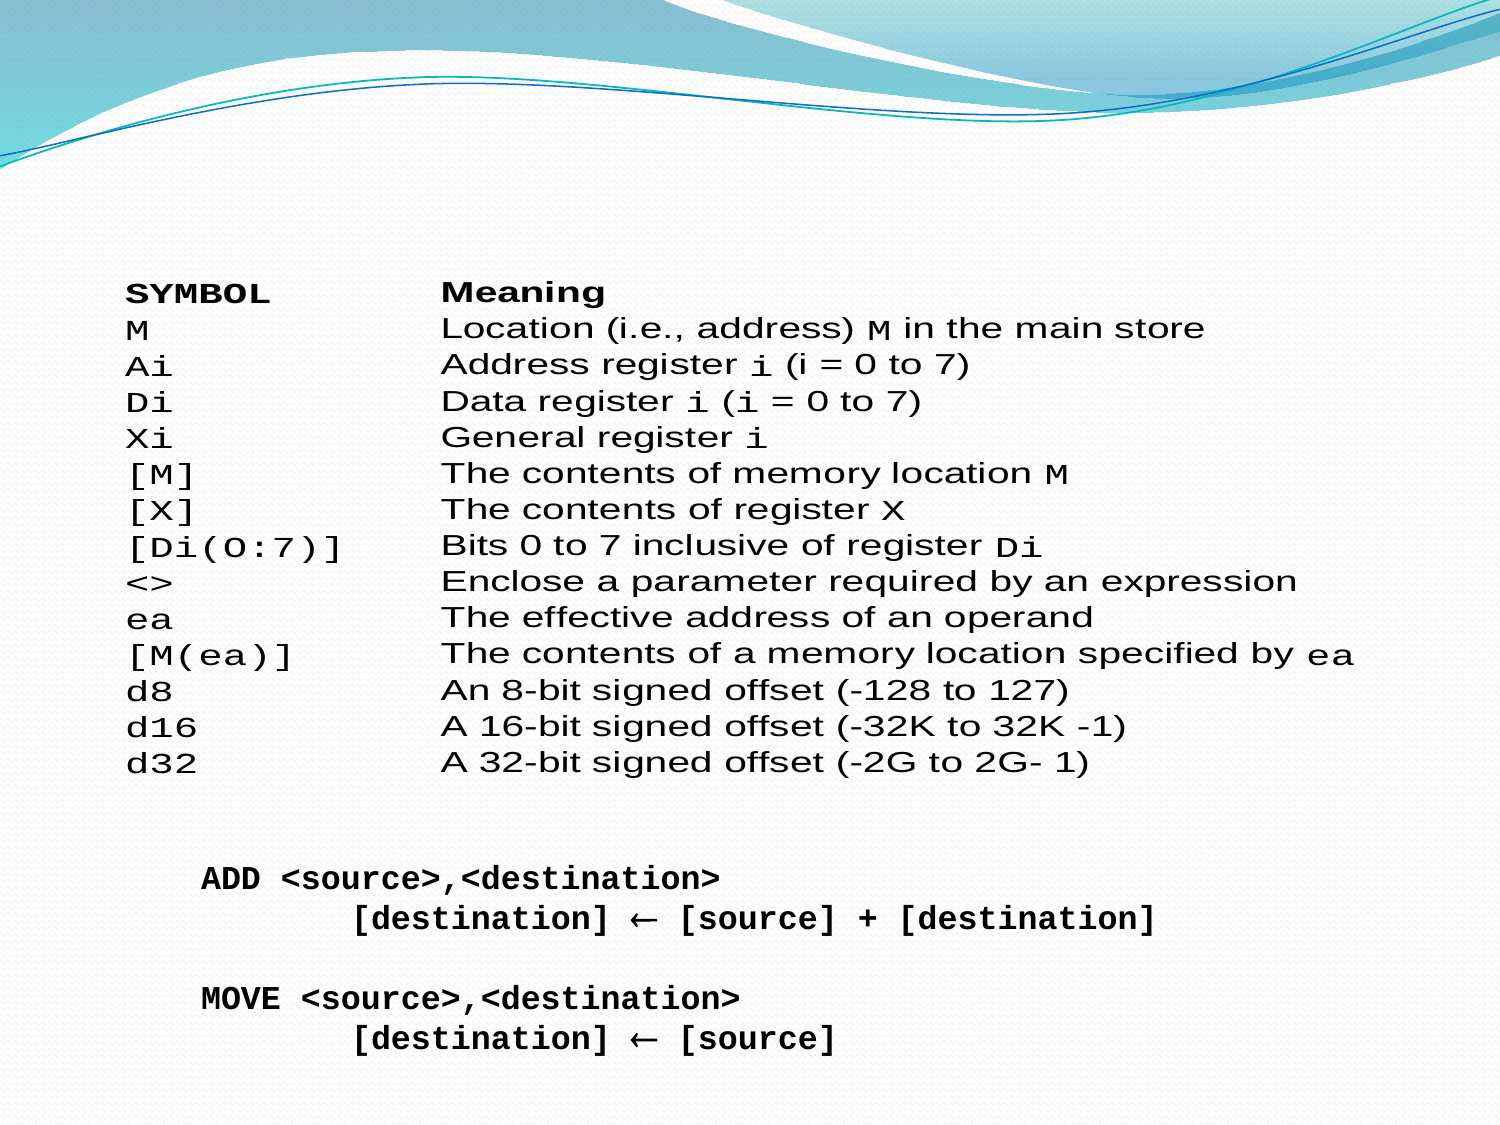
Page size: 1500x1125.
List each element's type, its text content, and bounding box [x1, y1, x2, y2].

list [124, 274, 1388, 781]
text_box ADD <source>,<destination> [destination]  [source] + [destination] MOVE <source>,<destination> [destination]  [source] [186, 849, 1298, 1064]
